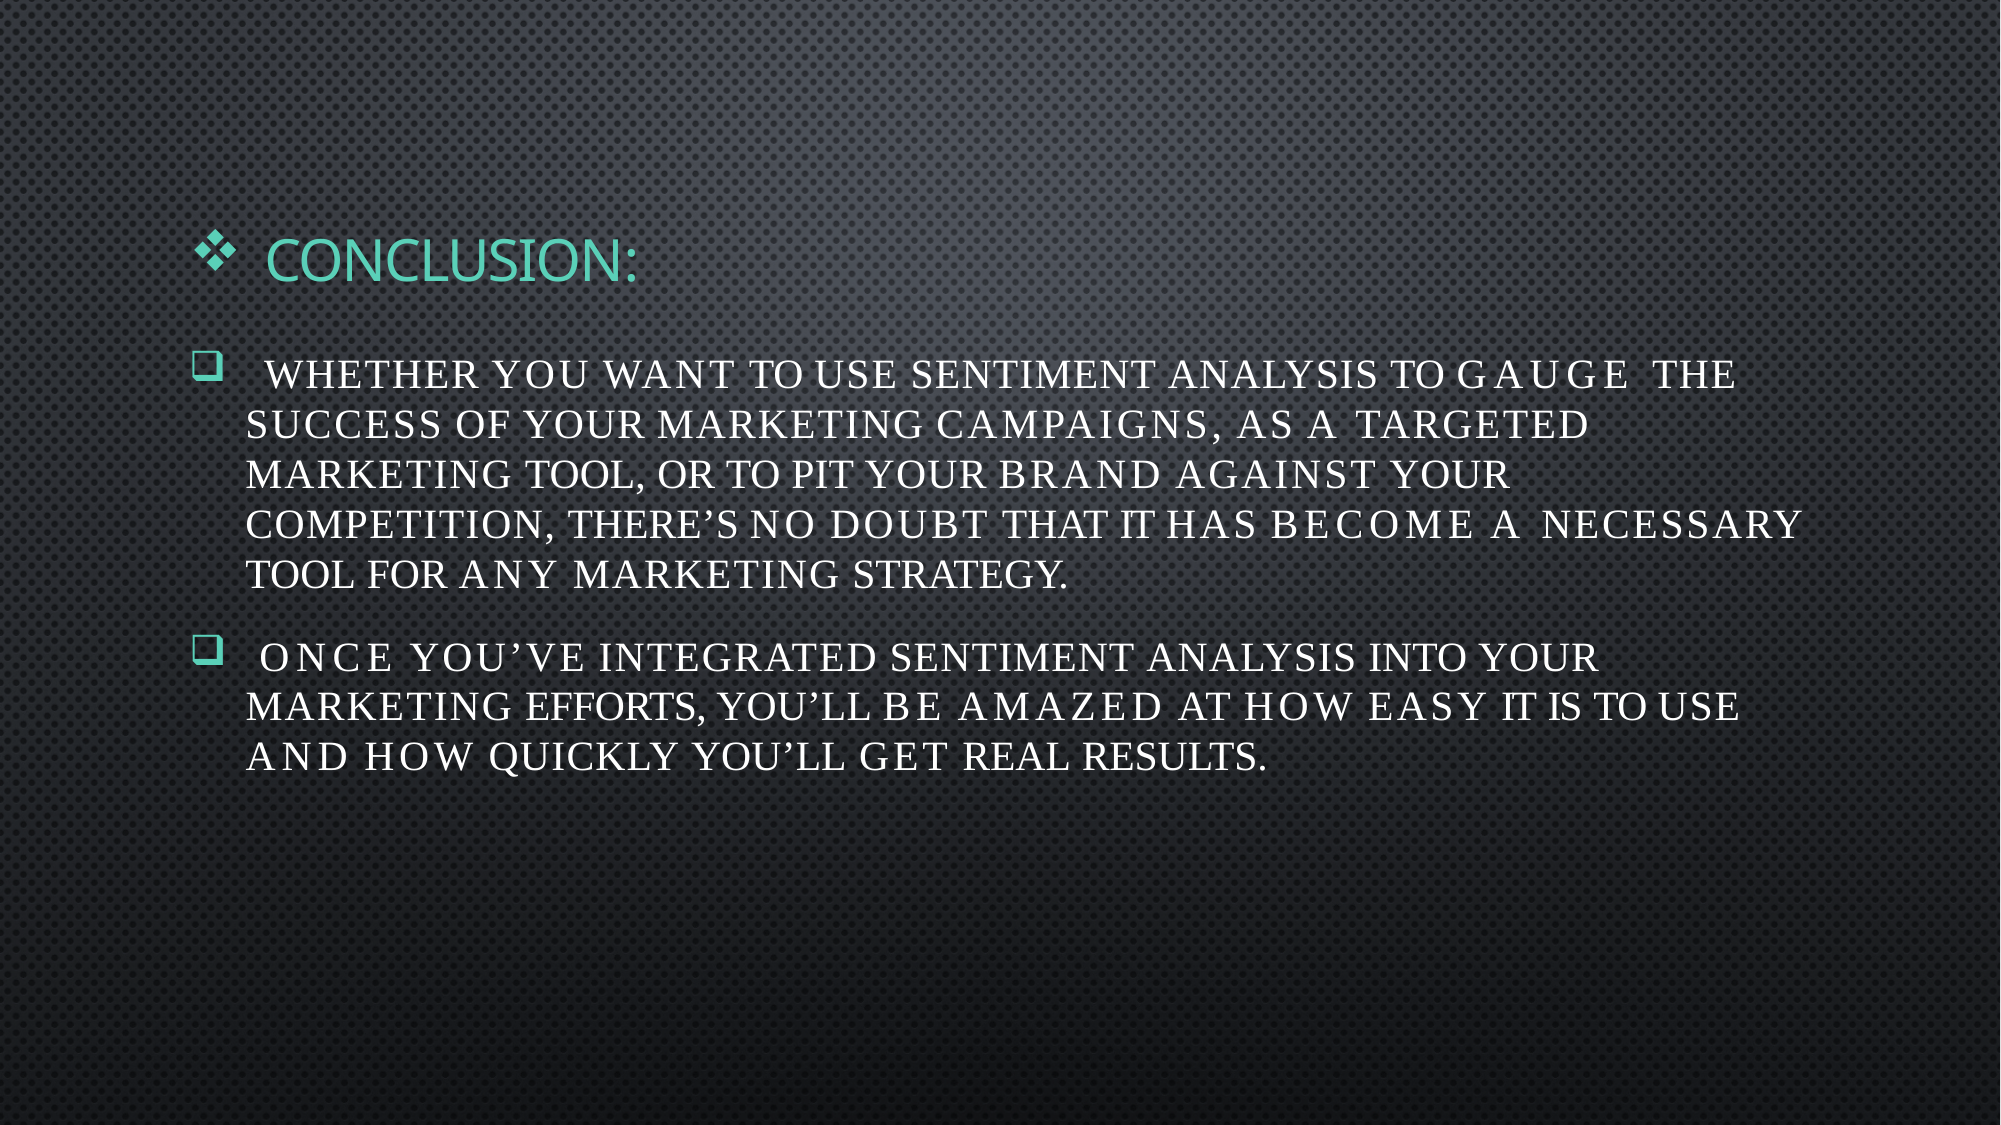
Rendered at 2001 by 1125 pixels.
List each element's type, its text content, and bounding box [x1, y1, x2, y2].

list Whether you want to use sentiment analysis to gauge the success of your marketing campaigns, as a targeted marketing tool, or to pit your brand against your competition, there’s no doubt that it has become a necessary tool for any marketing strategy. Once you’ve integrated sentiment analysis into your marketing efforts, you’ll be amazed at how easy it is to use and how quickly you’ll get real results. [187, 242, 1813, 883]
title CONCLUSION: [187, 160, 1813, 242]
